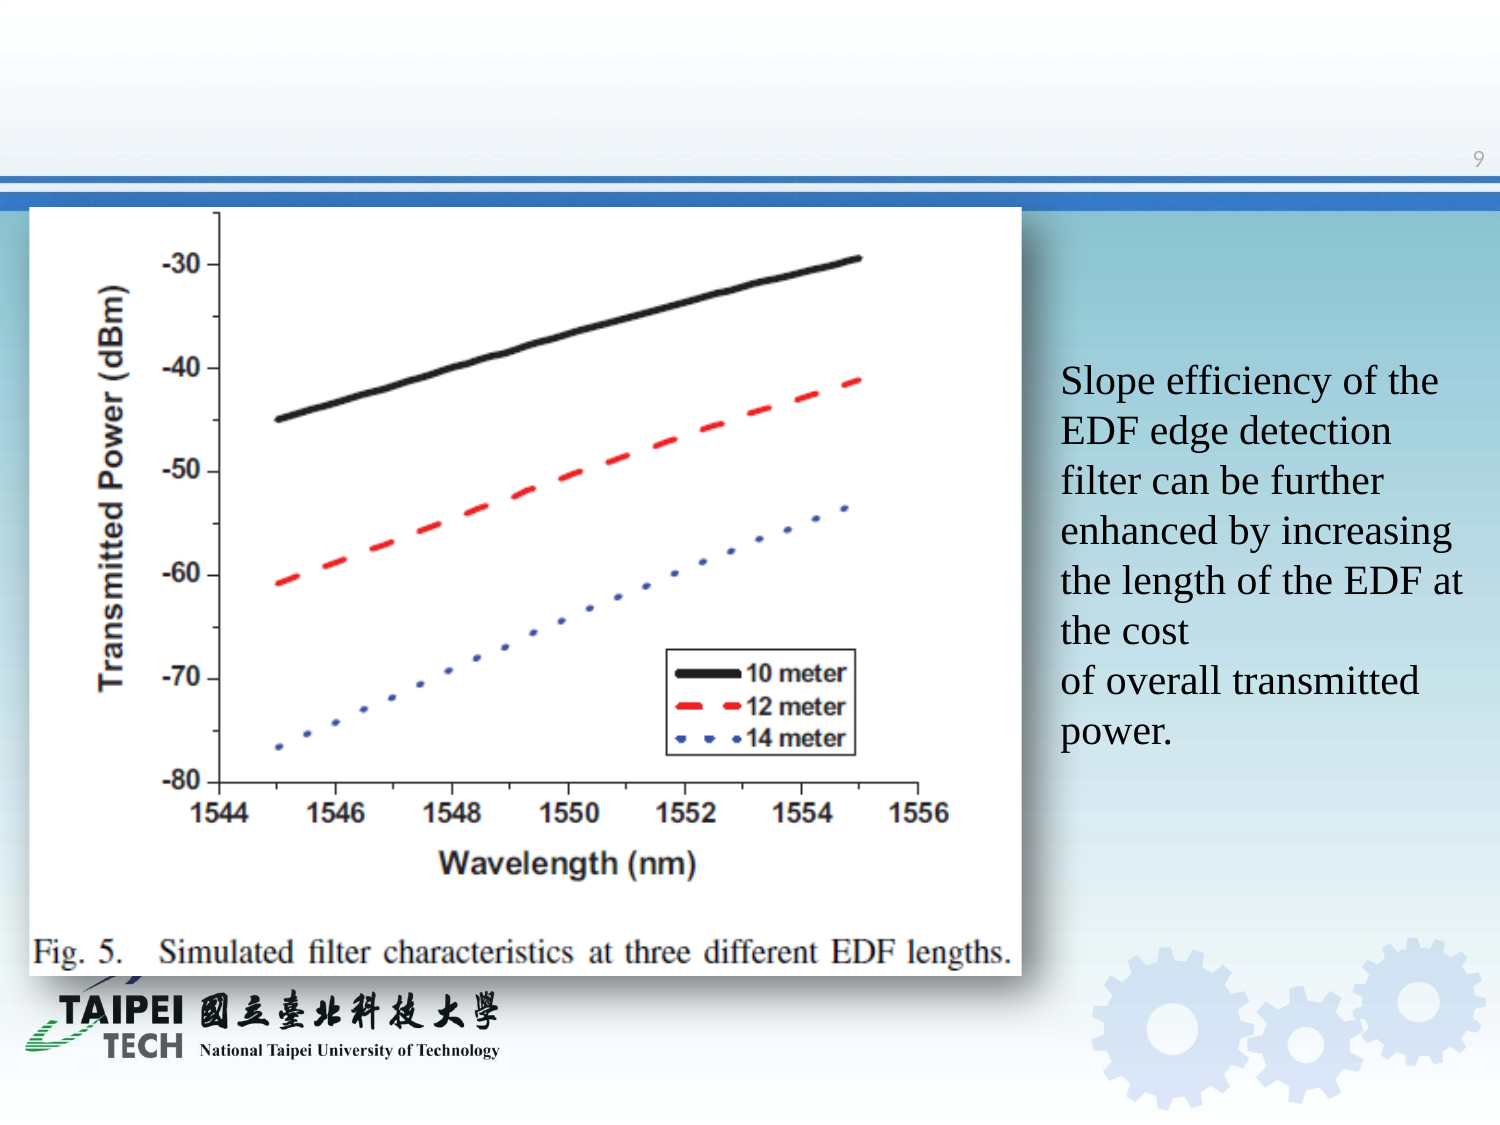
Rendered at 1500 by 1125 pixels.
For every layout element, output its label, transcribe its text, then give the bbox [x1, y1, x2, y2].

title Slope efficiency of the EDF edge detection filter can be further enhanced by increasing the length of the EDF at the cost of overall transmitted power. [1045, 188, 1495, 918]
text_box [30, 54, 999, 203]
slide_number 9 [1149, 127, 1500, 188]
picture [0, 0, 1500, 1124]
